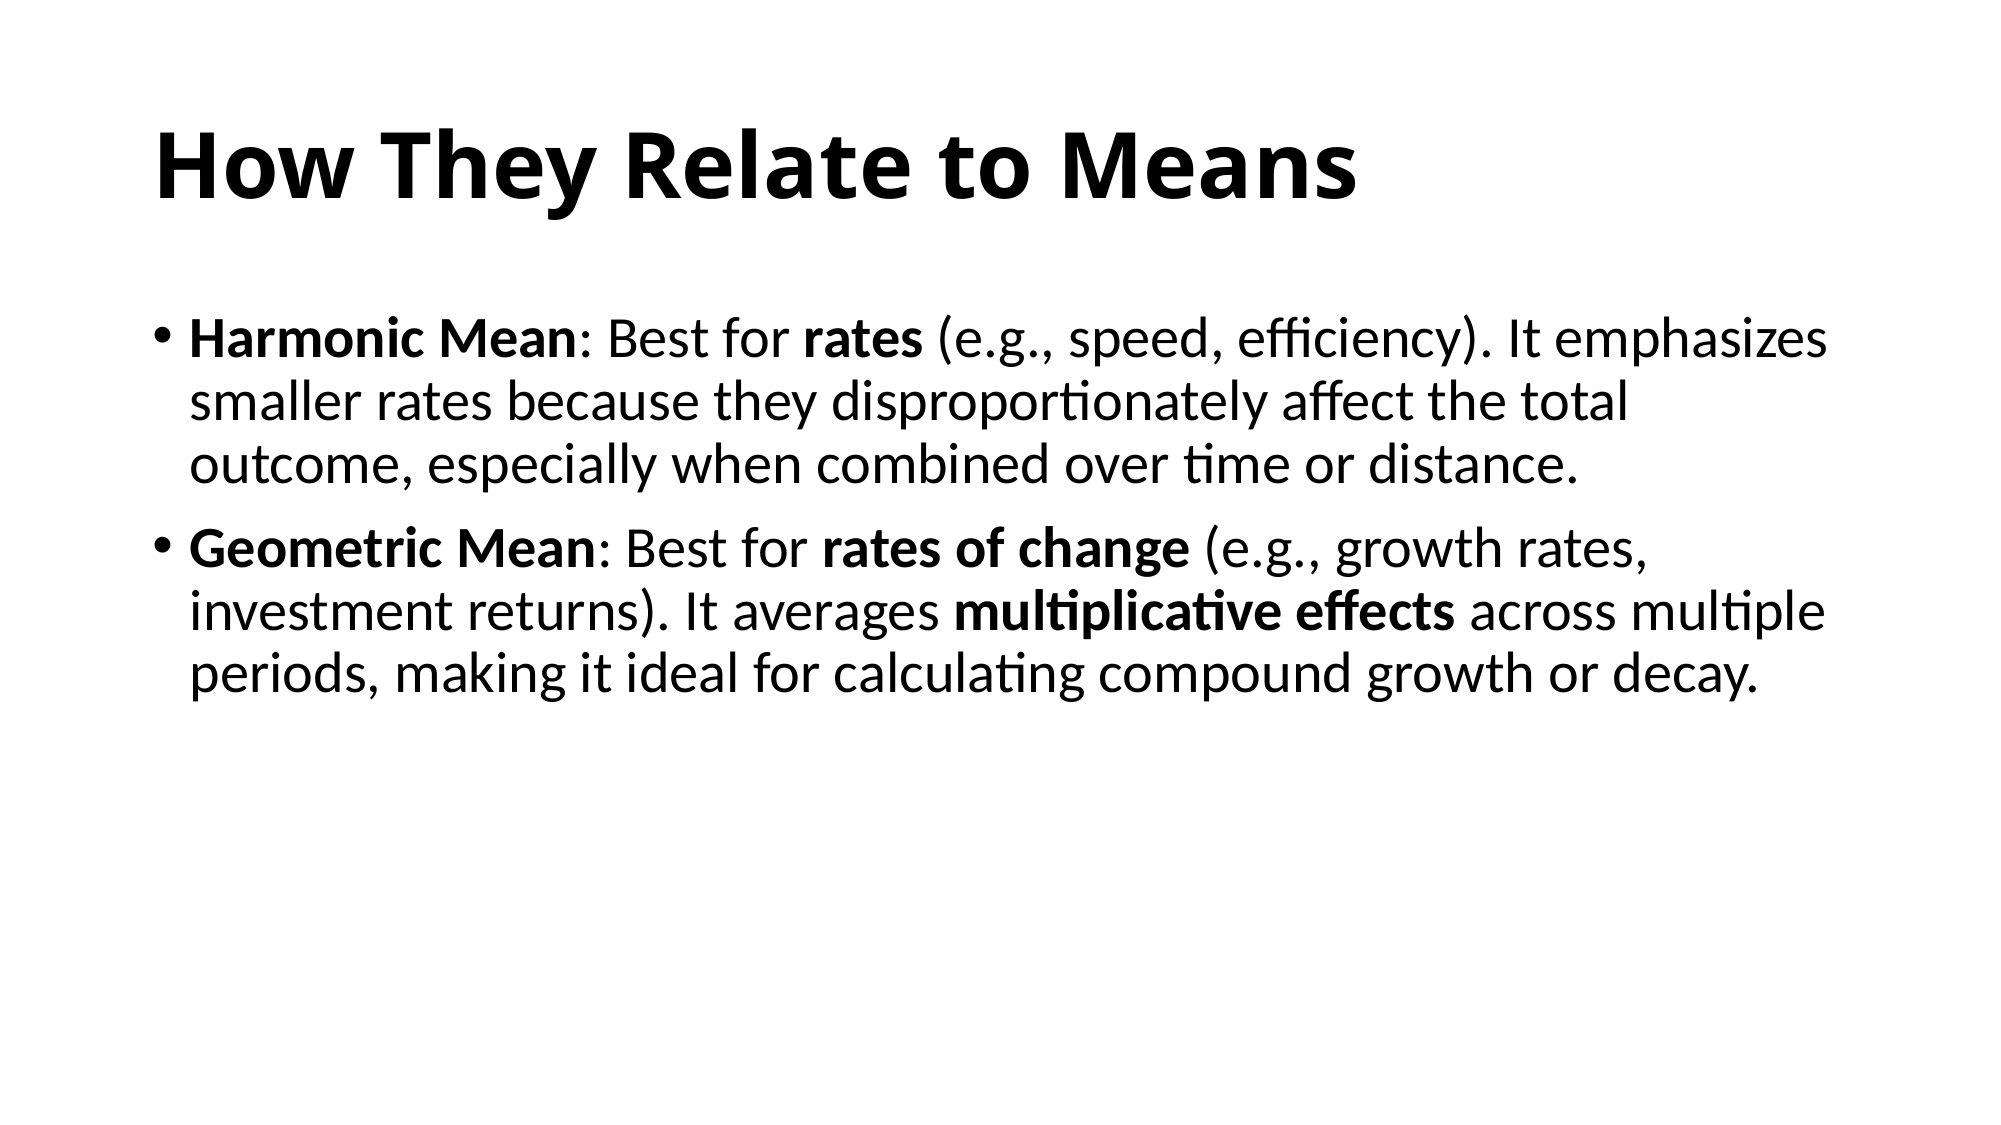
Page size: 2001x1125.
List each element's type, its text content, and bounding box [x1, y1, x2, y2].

title How They Relate to Means [137, 59, 1863, 278]
list Harmonic Mean: Best for rates (e.g., speed, efficiency). It emphasizes smaller rates because they disproportionately affect the total outcome, especially when combined over time or distance. Geometric Mean: Best for rates of change (e.g., growth rates, investment returns). It averages multiplicative effects across multiple periods, making it ideal for calculating compound growth or decay. [137, 299, 1863, 1014]
